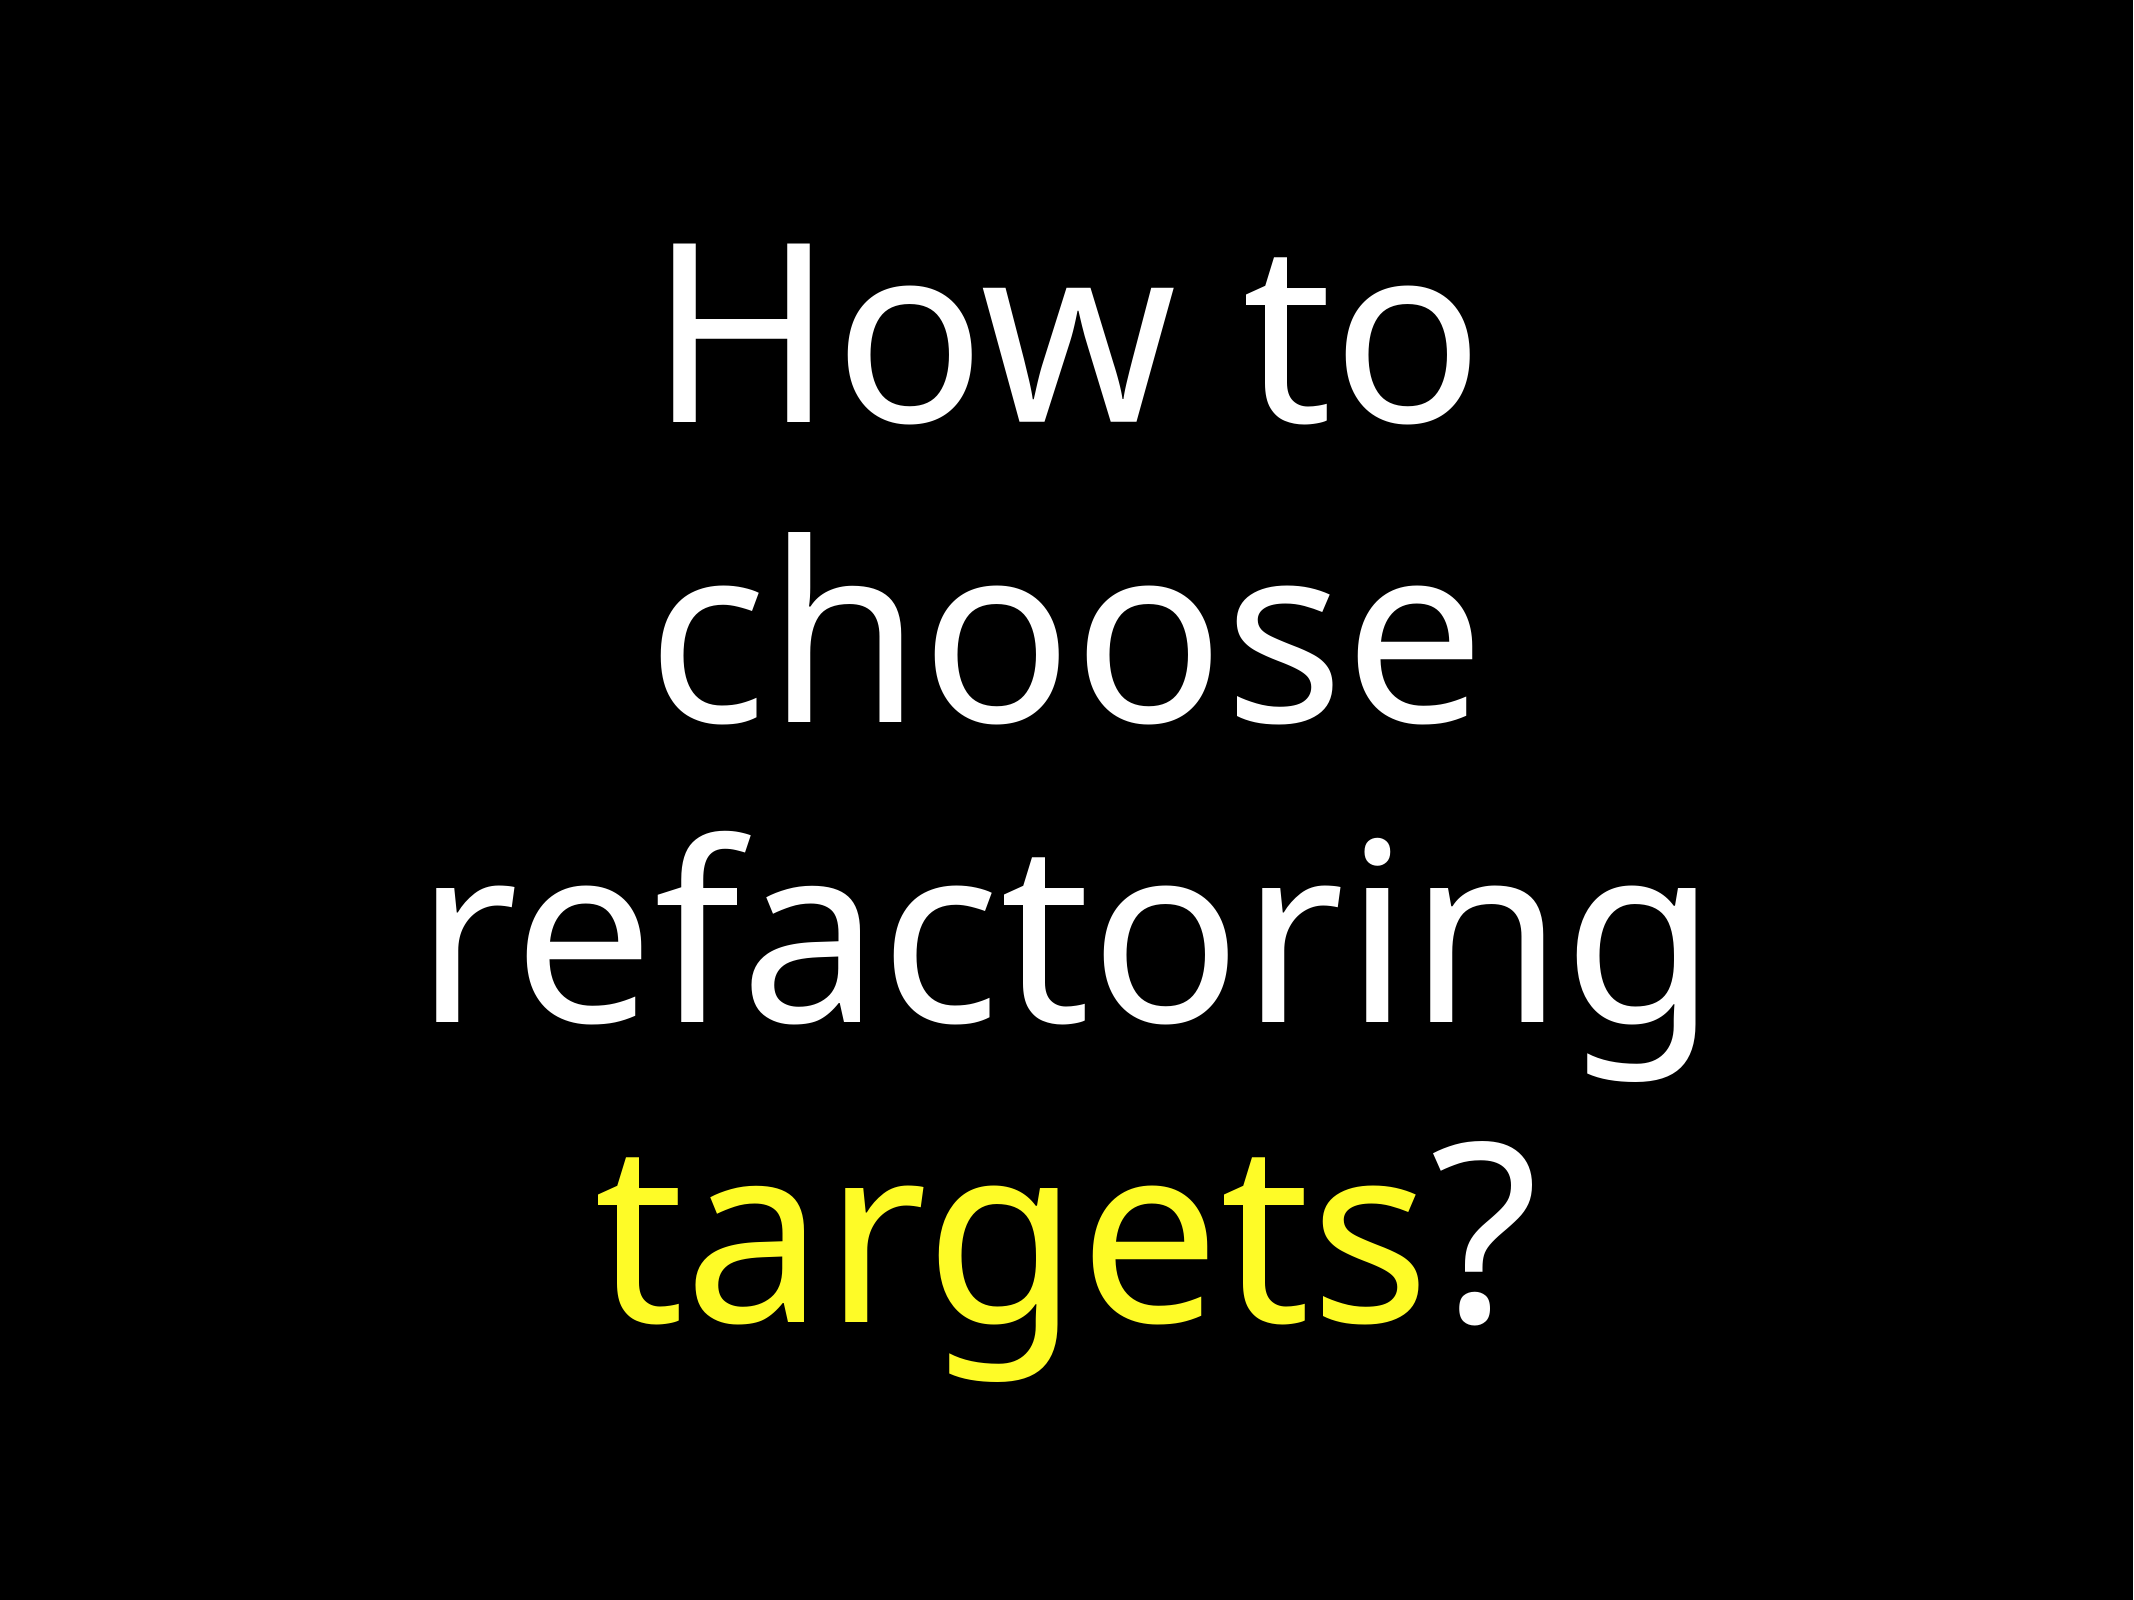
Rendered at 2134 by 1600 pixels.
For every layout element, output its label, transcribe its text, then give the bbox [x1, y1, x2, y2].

title How to choose refactoring targets? [207, 268, 1926, 1278]
